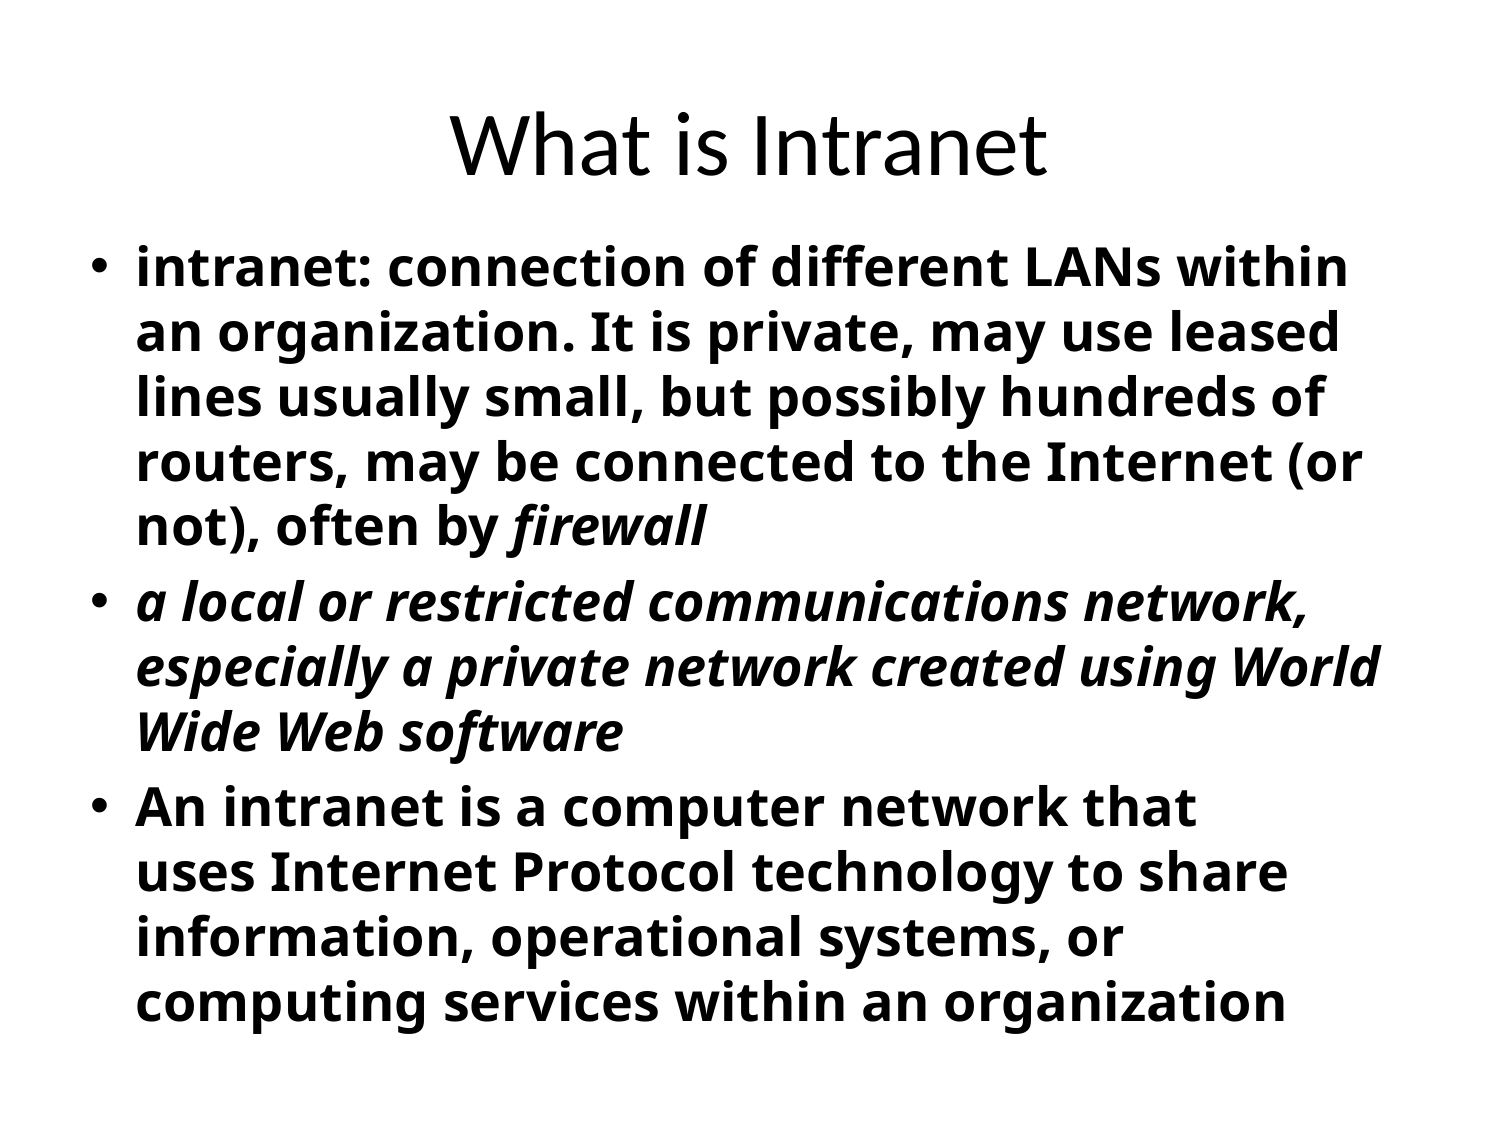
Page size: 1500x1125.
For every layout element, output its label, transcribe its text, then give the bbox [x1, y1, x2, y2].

title What is Intranet [75, 45, 1425, 224]
list intranet: connection of different LANs within an organization. It is private, may use leased lines usually small, but possibly hundreds of routers, may be connected to the Internet (or not), often by firewall a local or restricted communications network, especially a private network created using World Wide Web software An intranet is a computer network that uses Internet Protocol technology to share information, operational systems, or computing services within an organization [75, 224, 1425, 1050]
